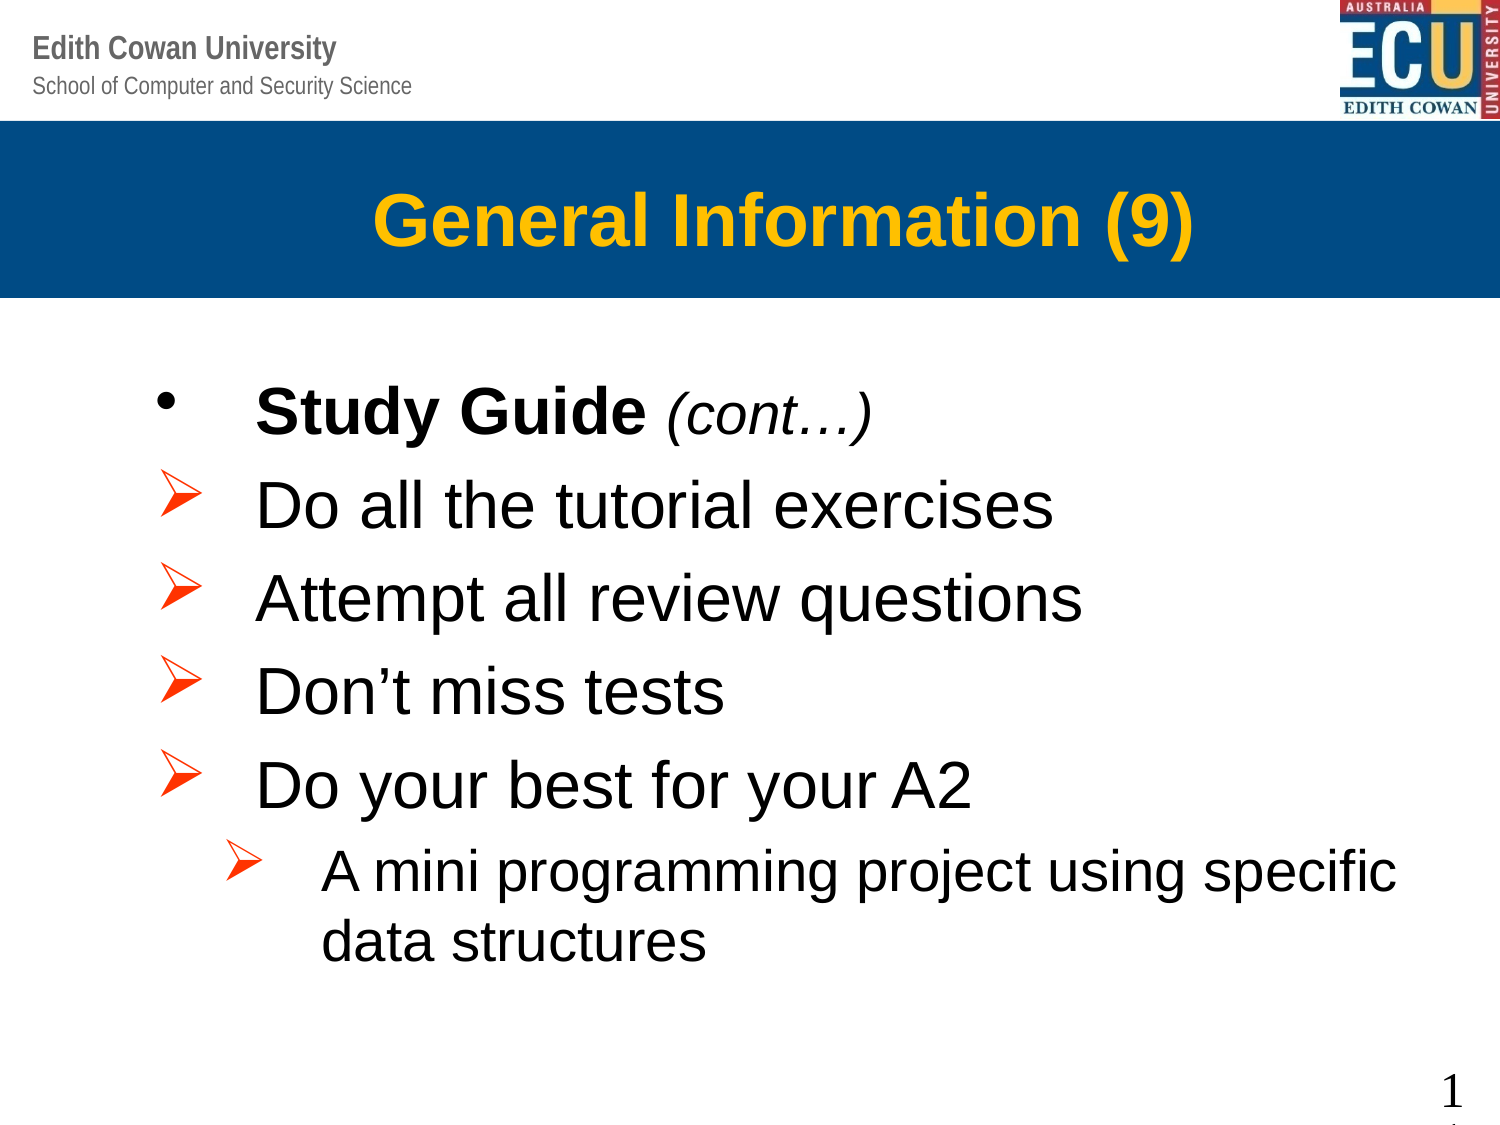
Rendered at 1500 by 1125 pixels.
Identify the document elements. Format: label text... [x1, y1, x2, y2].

list General Information (9) Study Guide (cont…) Do all the tutorial exercises Attempt all review questions Don’t miss tests Do your best for your A2 A mini programming project using specific data structures [140, 163, 1429, 994]
slide_number 11 [1425, 1050, 1500, 1100]
picture [1340, 0, 1500, 119]
